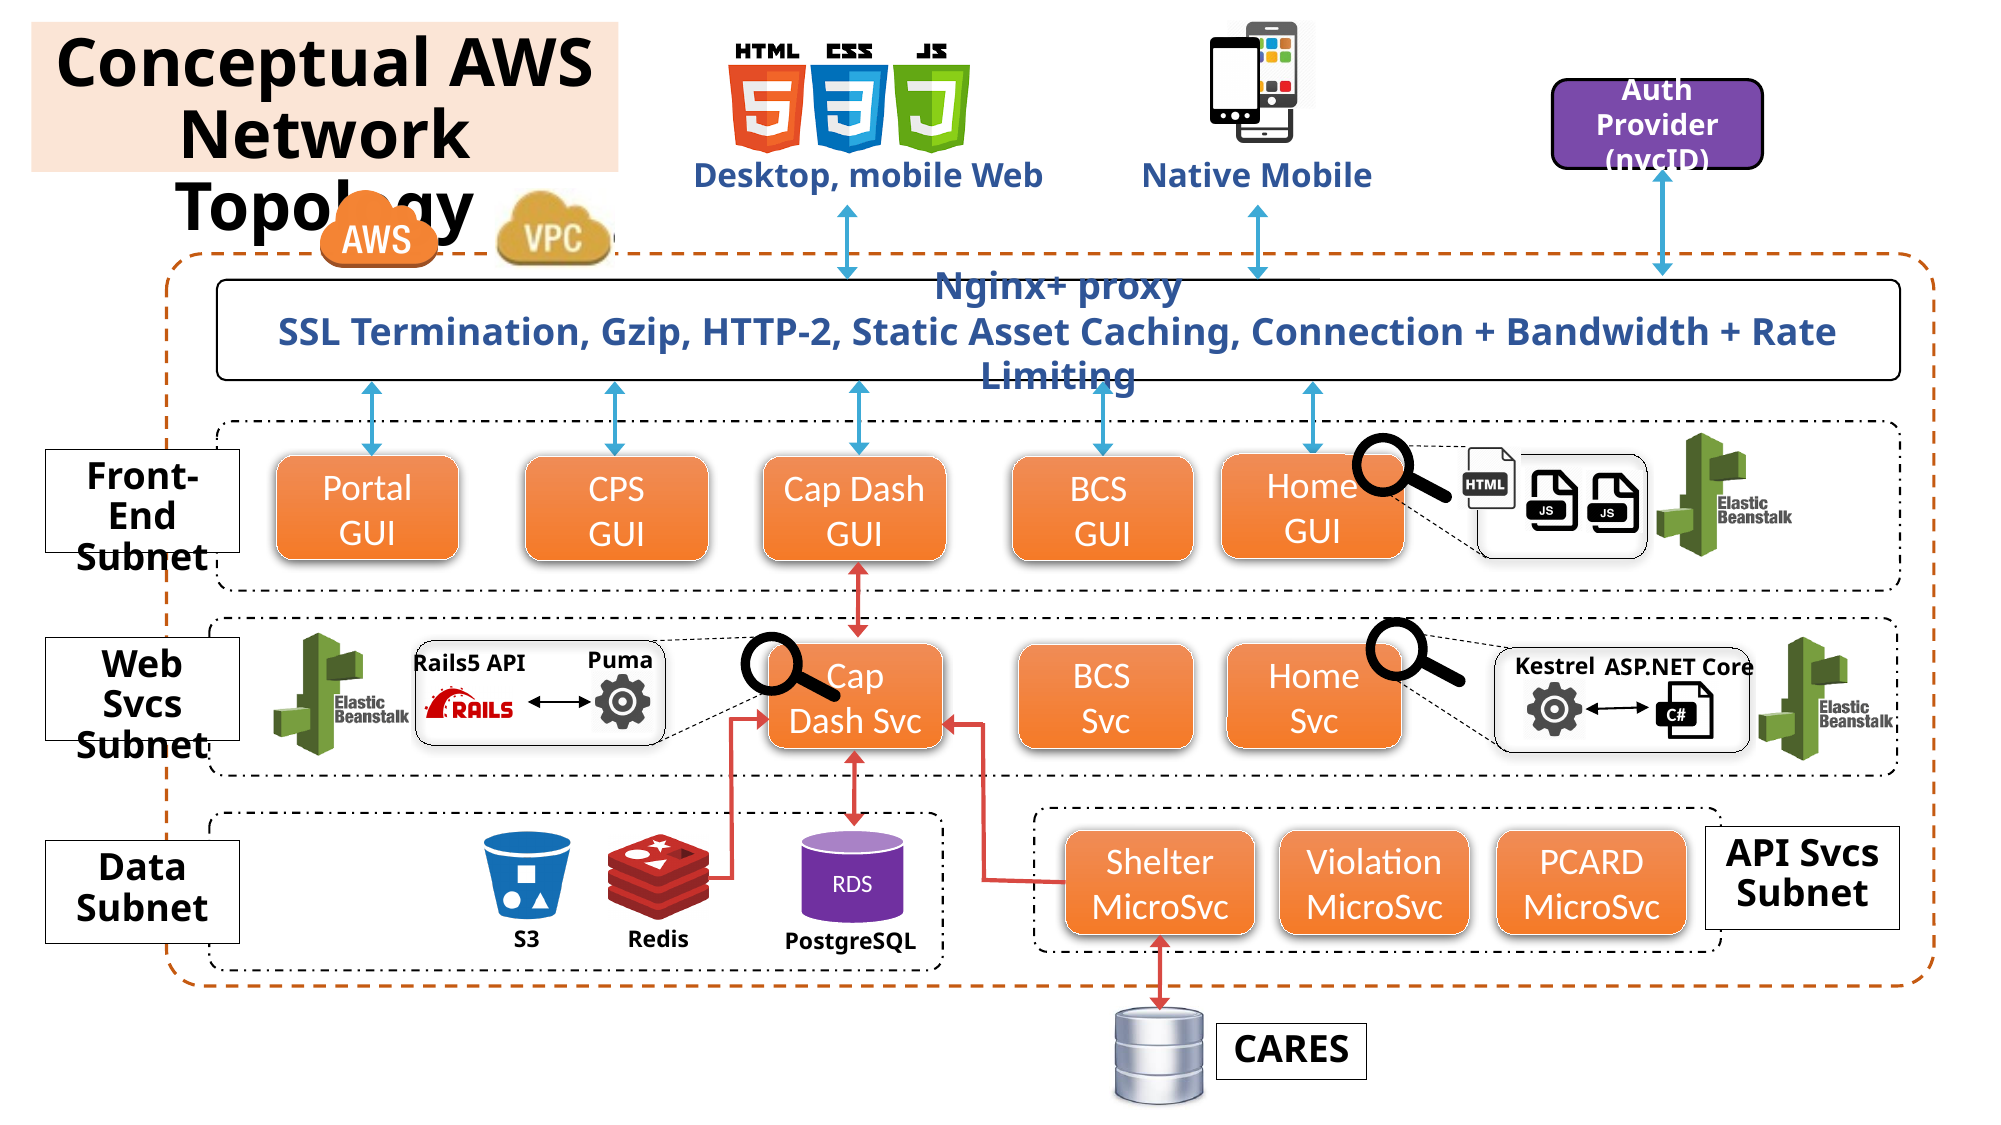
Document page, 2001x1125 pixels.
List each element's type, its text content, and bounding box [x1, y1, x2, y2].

text_box Front-End Subnet [45, 449, 240, 553]
text_box [165, 553, 856, 637]
picture [319, 190, 438, 268]
text_box API Svcs Subnet [1705, 826, 1900, 930]
picture [1523, 678, 1586, 740]
text_box Home Svc [1226, 643, 1391, 749]
text_box BCS GUI [1012, 456, 1194, 561]
text_box Home GUI [1221, 453, 1383, 559]
text_box Puma [572, 638, 669, 681]
text_box Cap Dash GUI [763, 456, 947, 561]
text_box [1370, 621, 1460, 681]
text_box PCARD MicroSvc [1496, 830, 1687, 935]
picture [591, 671, 654, 733]
text_box [165, 776, 1157, 988]
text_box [1391, 676, 1508, 752]
text_box Redis [612, 920, 704, 960]
text_box Shelter MicroSvc [1065, 830, 1255, 935]
text_box ASP.NET Core [1589, 645, 1756, 688]
text_box [617, 382, 857, 421]
text_box [861, 420, 1902, 592]
text_box [861, 252, 1935, 988]
text_box Rails5 API [411, 640, 541, 683]
text_box [165, 741, 729, 840]
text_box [1383, 492, 1489, 560]
text_box Desktop, mobile Web [678, 147, 1059, 202]
text_box [215, 420, 857, 592]
text_box Native Mobile [1126, 147, 1389, 202]
text_box S3 [499, 925, 555, 960]
text_box Conceptual AWS Network Topology [31, 21, 619, 172]
text_box [208, 616, 857, 777]
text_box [745, 636, 835, 696]
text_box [1210, 20, 1316, 143]
text_box Auth Provider (nycID) [1551, 78, 1764, 170]
text_box Kestrel [1499, 644, 1611, 687]
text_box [651, 691, 772, 746]
picture [1099, 996, 1220, 1117]
picture [271, 625, 411, 765]
text_box PostgreSQL [769, 919, 932, 962]
picture [1457, 446, 1521, 510]
picture [1654, 425, 1794, 565]
picture [1525, 467, 1583, 531]
text_box Web Svcs Subnet [45, 637, 240, 741]
picture [494, 188, 615, 272]
picture [608, 834, 709, 920]
text_box [415, 640, 651, 746]
text_box [654, 681, 666, 691]
text_box Violation MicroSvc [1279, 830, 1470, 935]
text_box Data Subnet [45, 840, 240, 944]
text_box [1423, 634, 1509, 648]
text_box [208, 811, 944, 972]
text_box Cap Dash Svc [772, 643, 943, 749]
text_box [1489, 454, 1648, 559]
text_box BCS Svc [1018, 644, 1194, 749]
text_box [652, 636, 772, 641]
picture [1586, 470, 1643, 533]
text_box [165, 252, 845, 449]
text_box CARES [1220, 1023, 1367, 1080]
picture [423, 686, 513, 718]
text_box [1033, 806, 1722, 953]
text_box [1655, 681, 1719, 739]
text_box [1494, 654, 1499, 676]
text_box Portal GUI [276, 455, 459, 560]
picture [1756, 629, 1895, 769]
picture [728, 27, 970, 169]
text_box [1356, 437, 1446, 497]
text_box [859, 617, 1899, 777]
text_box [857, 727, 981, 777]
text_box CPS GUI [525, 456, 709, 561]
text_box [849, 252, 1256, 278]
text_box [1508, 687, 1750, 753]
picture [475, 821, 579, 925]
text_box Nginx+ proxy SSL Termination, Gzip, HTTP-2, Static Asset Caching, Connection + Bandwidth + Rate Limiting [215, 278, 1902, 382]
